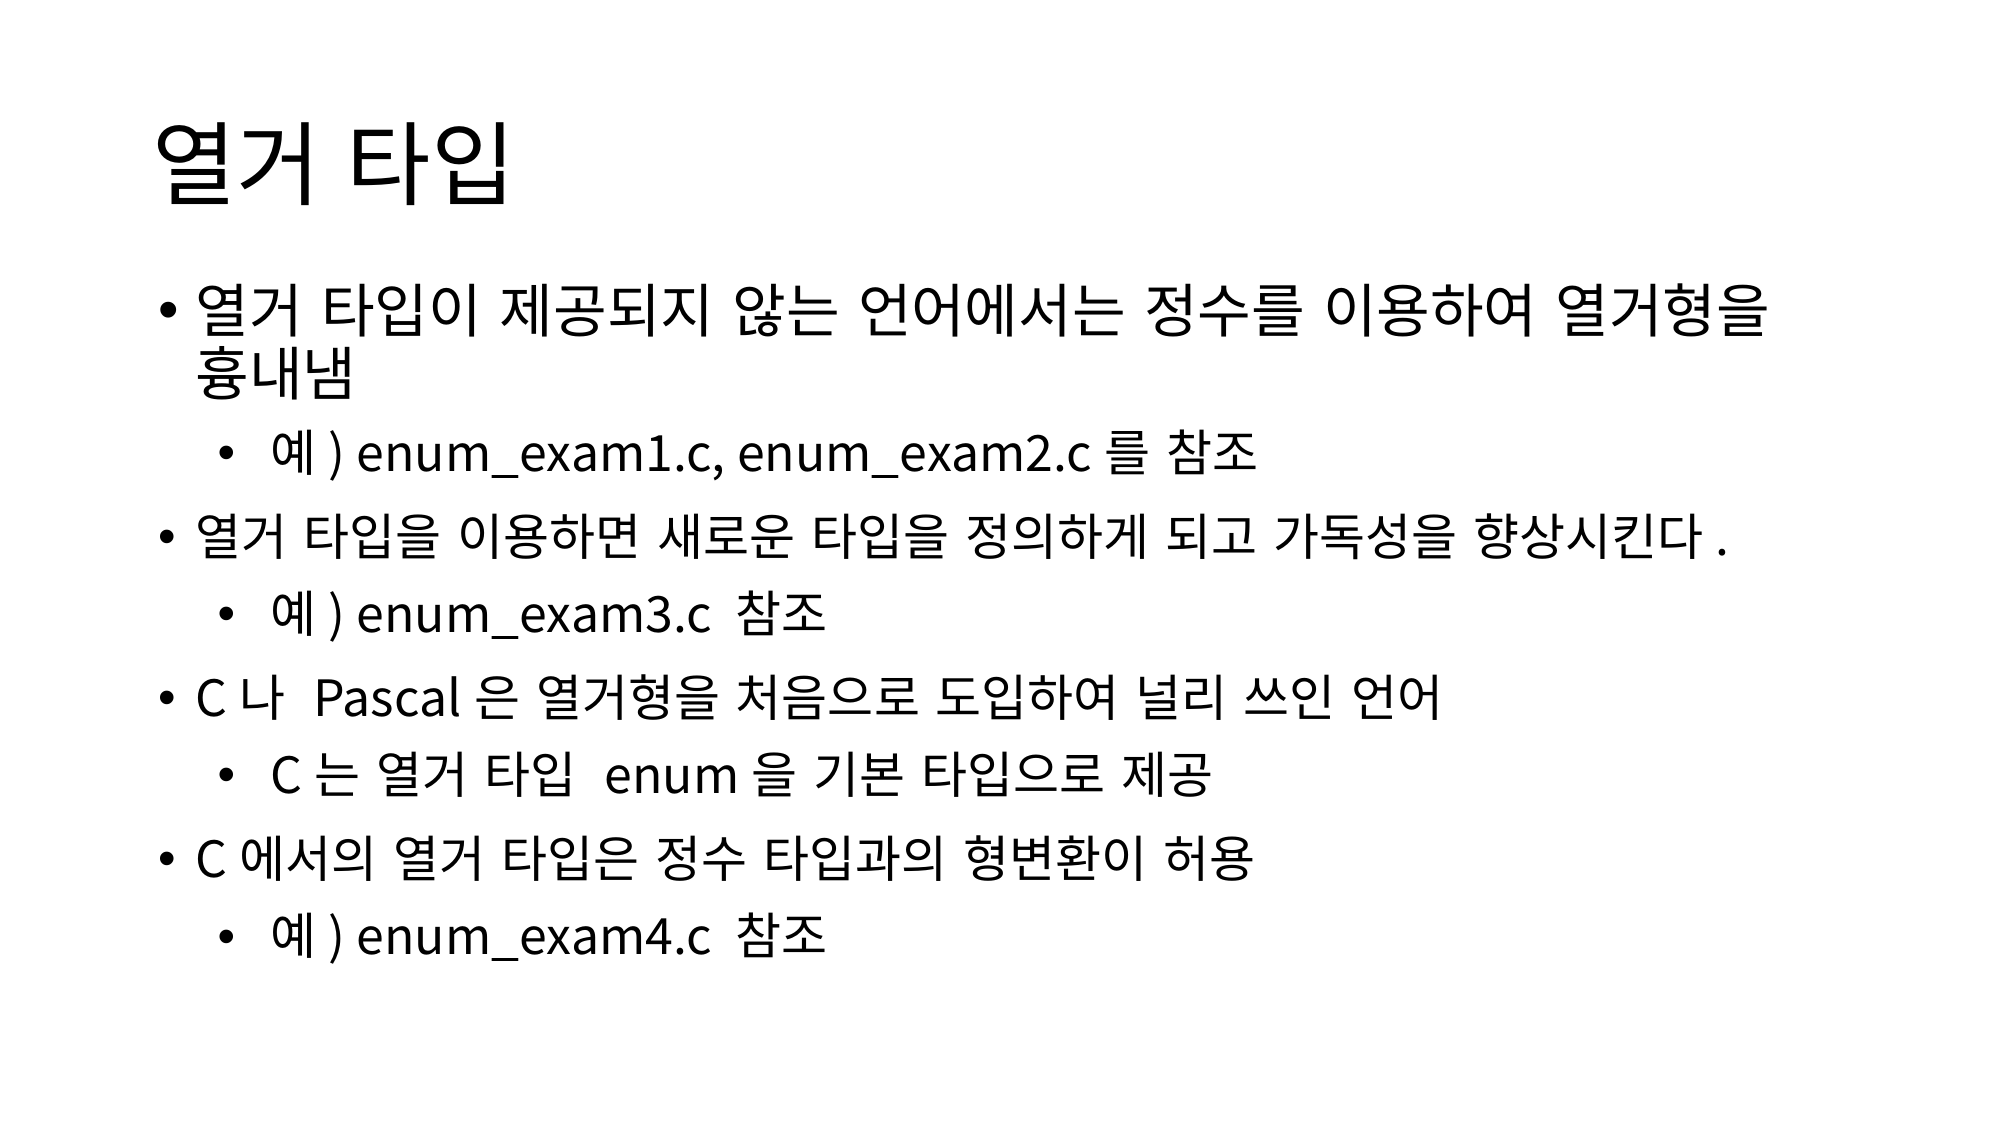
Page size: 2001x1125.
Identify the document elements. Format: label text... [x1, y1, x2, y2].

title 열거 타입 [137, 59, 1863, 277]
list 열거 타입이 제공되지 않는 언어에서는 정수를 이용하여 열거형을 흉내냄 예) enum_exam1.c, enum_exam2.c를 참조 열거 타입을 이용하면 새로운 타입을 정의하게 되고 가독성을 향상시킨다. 예) enum_exam3.c 참조 C나 Pascal은 열거형을 처음으로 도입하여 널리 쓰인 언어 C는 열거 타입 enum을 기본 타입으로 제공 C에서의 열거 타입은 정수 타입과의 형변환이 허용 예) enum_exam4.c 참조 [143, 274, 1869, 1085]
